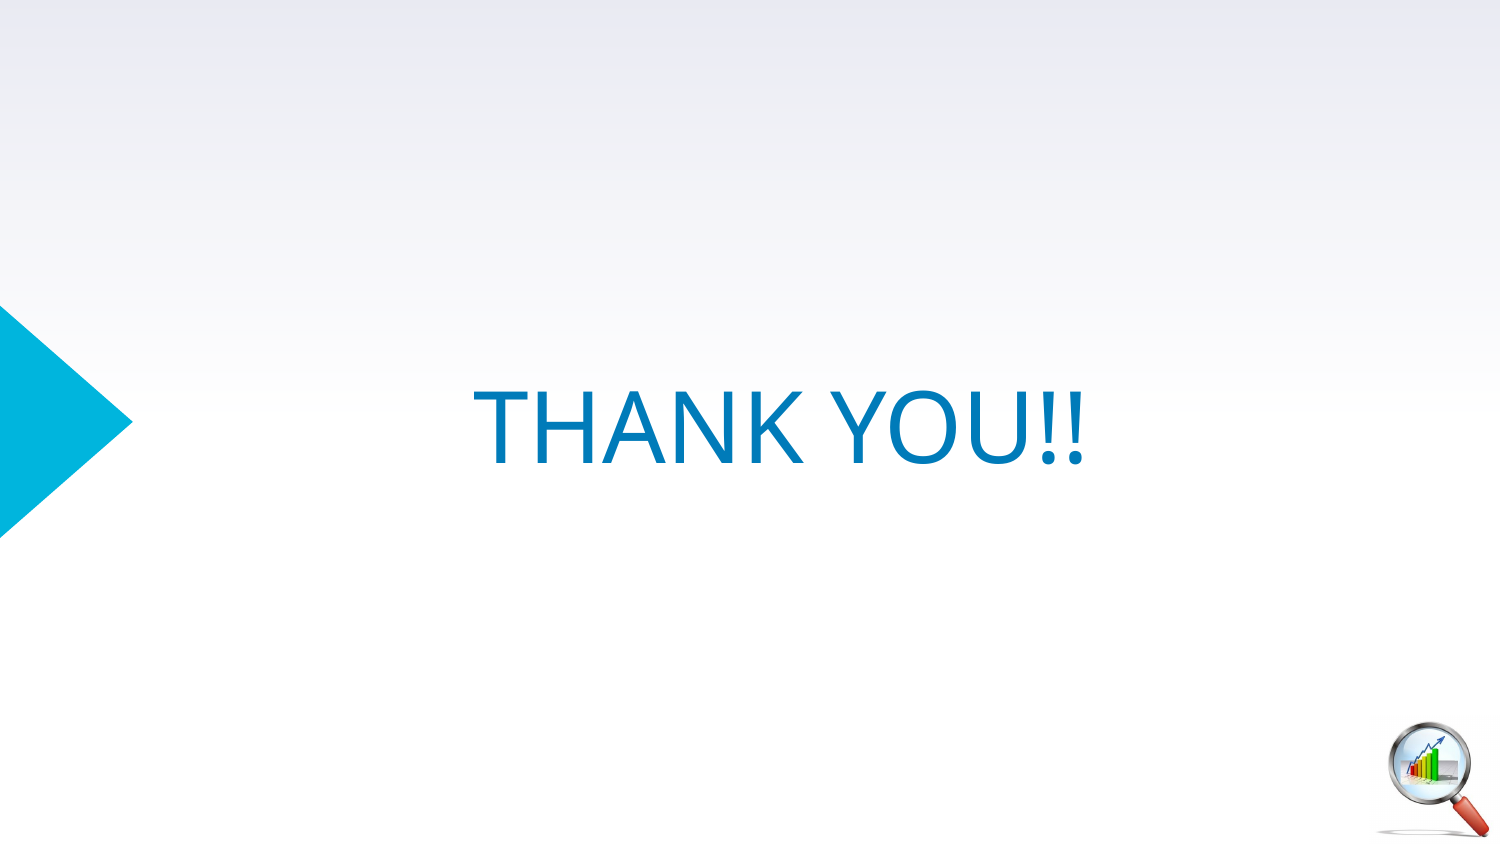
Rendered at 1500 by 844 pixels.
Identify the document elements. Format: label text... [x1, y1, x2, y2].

picture [1369, 715, 1500, 844]
title THANK YOU!! [453, 292, 1110, 484]
